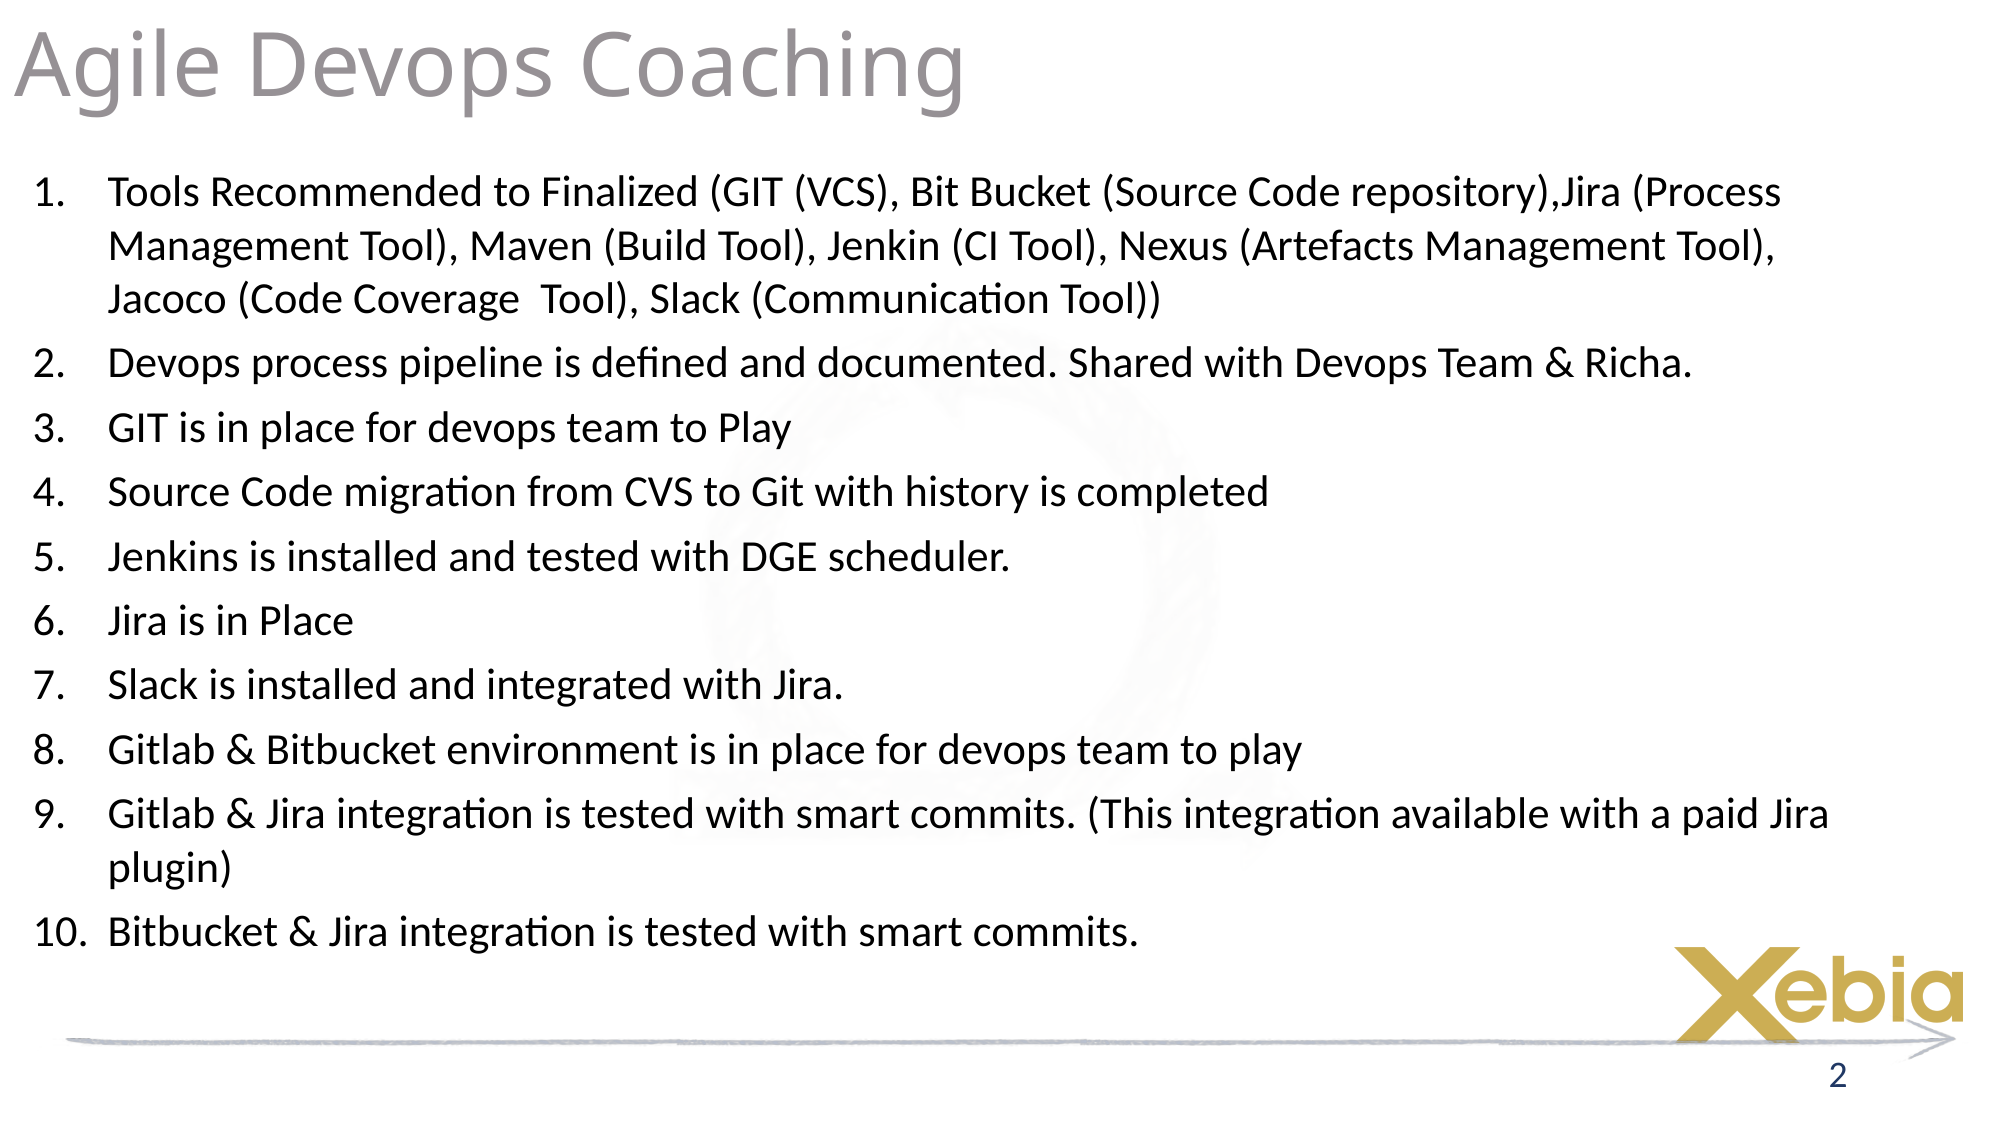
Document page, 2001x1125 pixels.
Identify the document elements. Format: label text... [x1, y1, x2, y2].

text_box Tools Recommended to Finalized (GIT (VCS), Bit Bucket (Source Code repository),Jira (Process Management Tool), Maven (Build Tool), Jenkin (CI Tool), Nexus (Artefacts Management Tool), Jacoco (Code Coverage Tool), Slack (Communication Tool)) Devops process pipeline is defined and documented. Shared with Devops Team & Richa. GIT is in place for devops team to Play Source Code migration from CVS to Git with history is completed Jenkins is installed and tested with DGE scheduler. Jira is in Place Slack is installed and integrated with Jira. Gitlab & Bitbucket environment is in place for devops team to play Gitlab & Jira integration is tested with smart commits. (This integration available with a paid Jira plugin) Bitbucket & Jira integration is tested with smart commits. [17, 154, 1855, 1125]
text_box Agile Devops Coaching [0, 0, 1873, 122]
picture [36, 1013, 1969, 1066]
slide_number 2 [1412, 1066, 1863, 1103]
picture [654, 248, 1327, 921]
